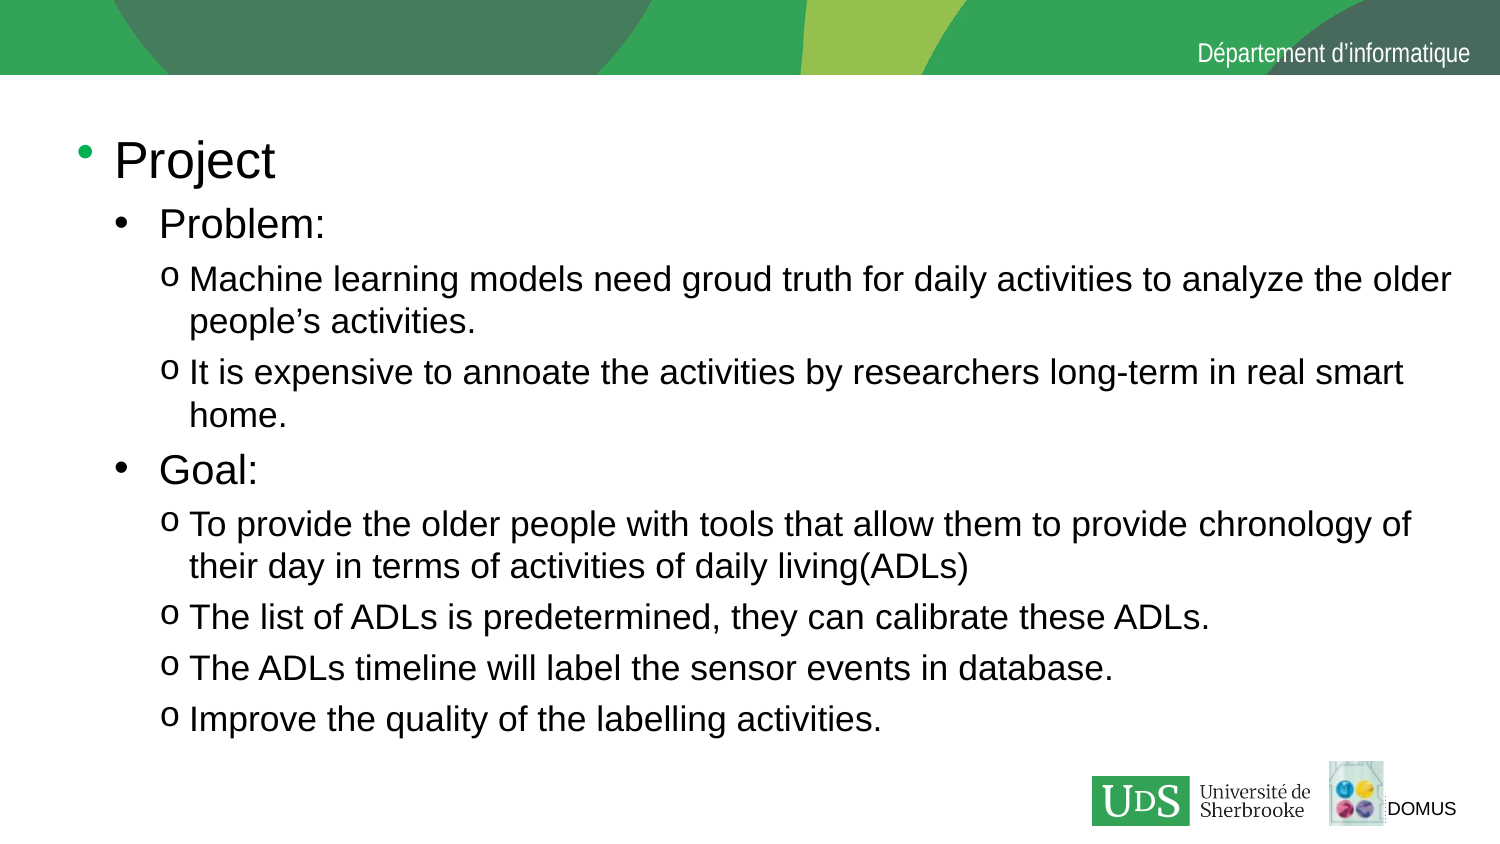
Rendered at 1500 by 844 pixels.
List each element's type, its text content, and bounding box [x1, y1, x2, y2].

picture [1092, 776, 1310, 826]
list Project Problem: Machine learning models need groud truth for daily activities to analyze the older people’s activities. It is expensive to annoate the activities by researchers long-term in real smart home. Goal: To provide the older people with tools that allow them to provide chronology of their day in terms of activities of daily living(ADLs) The list of ADLs is predetermined, they can calibrate these ADLs. The ADLs timeline will label the sensor events in database. Improve the quality of the labelling activities. [76, 126, 1459, 729]
picture [1328, 761, 1386, 826]
picture [0, 0, 1500, 75]
